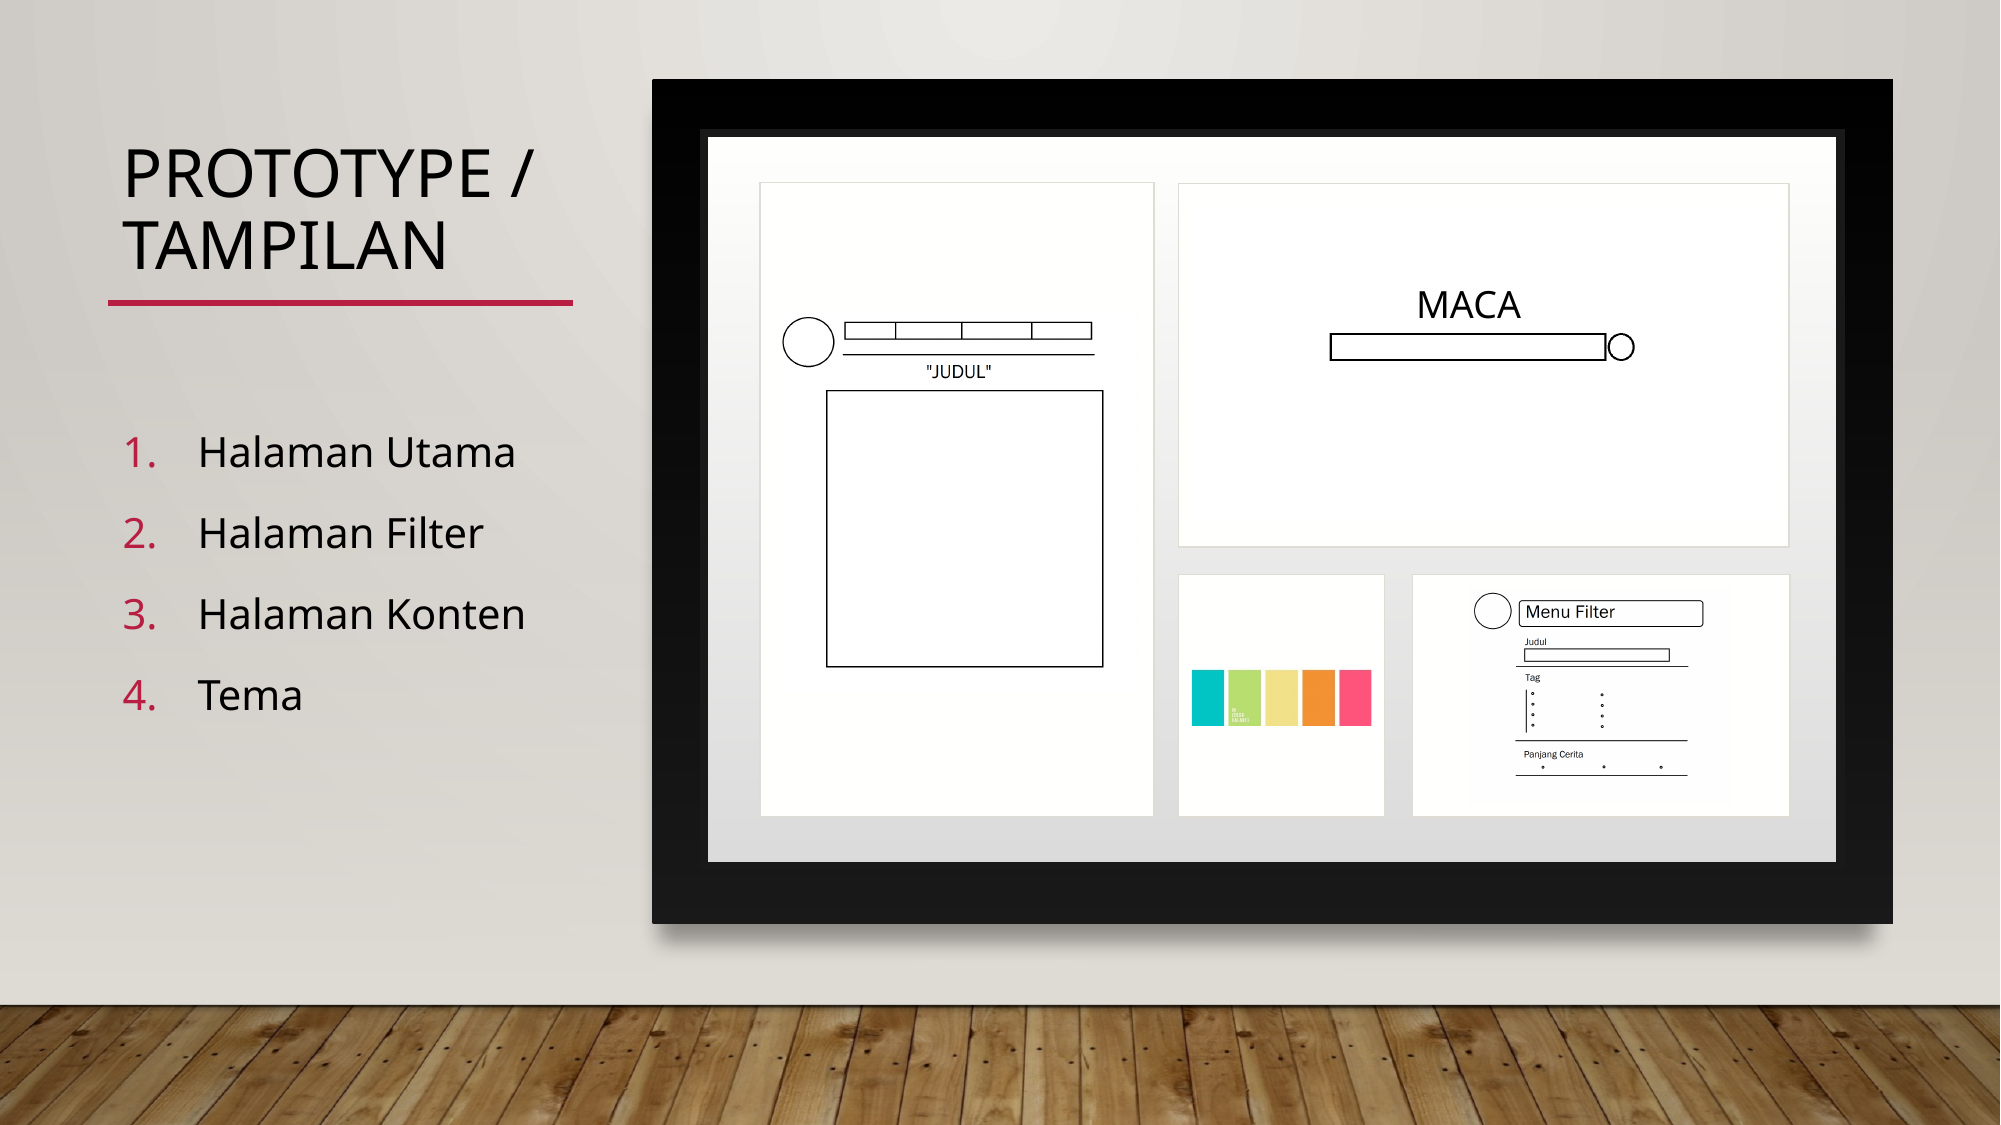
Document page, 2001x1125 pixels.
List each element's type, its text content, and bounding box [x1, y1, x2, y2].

title Prototype / TAMPILAN [107, 131, 573, 302]
picture [1468, 587, 1734, 805]
picture [774, 309, 1141, 693]
picture [0, 1006, 2000, 1125]
picture [1191, 666, 1372, 726]
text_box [652, 78, 1894, 924]
picture [1191, 206, 1776, 525]
text_box [0, 0, 2000, 330]
list Halaman Utama Halaman Filter Halaman Konten Tema [107, 408, 572, 870]
text_box [0, 330, 2000, 1004]
